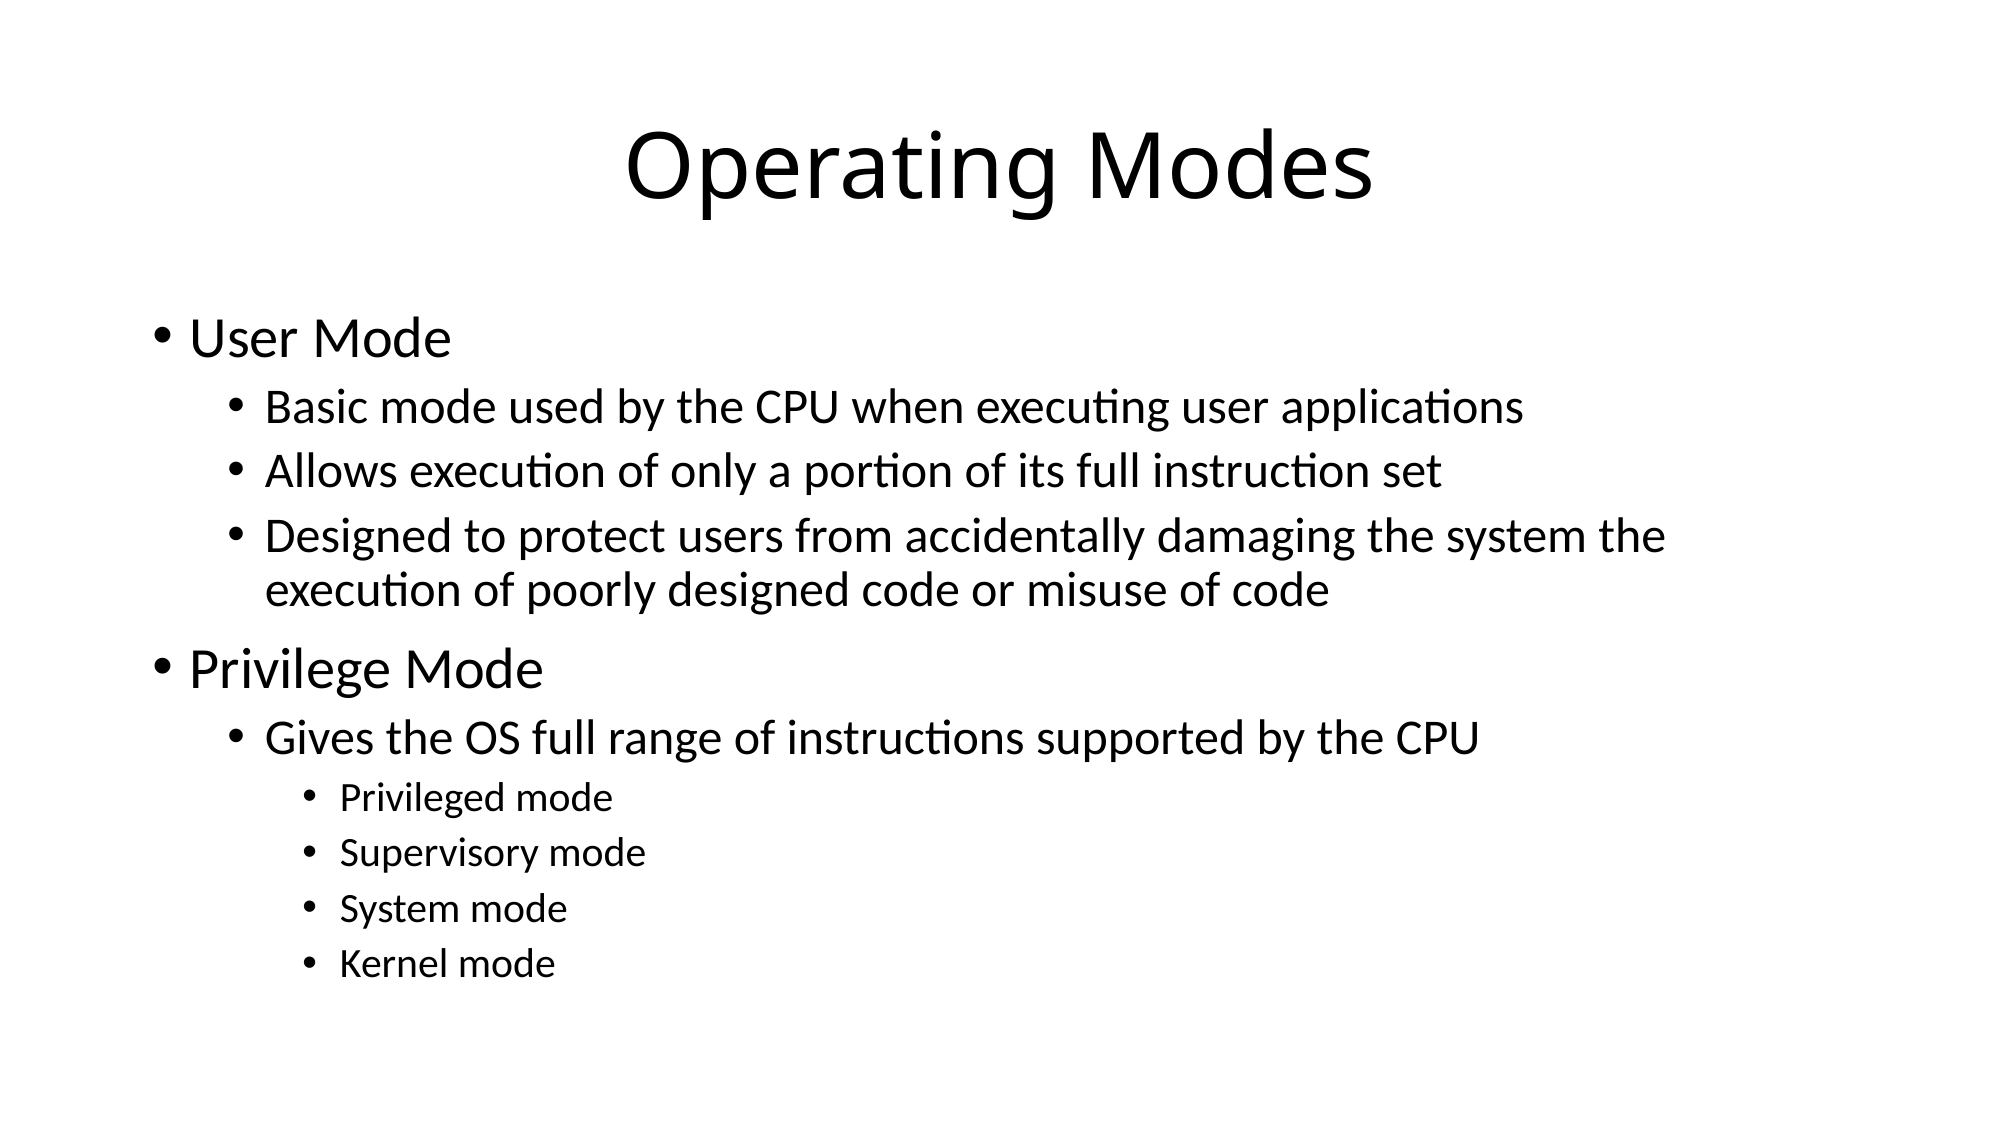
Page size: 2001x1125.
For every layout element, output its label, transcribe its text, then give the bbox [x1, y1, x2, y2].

title Operating Modes [137, 59, 1863, 278]
list User Mode Basic mode used by the CPU when executing user applications Allows execution of only a portion of its full instruction set Designed to protect users from accidentally damaging the system the execution of poorly designed code or misuse of code Privilege Mode Gives the OS full range of instructions supported by the CPU Privileged mode Supervisory mode System mode Kernel mode [137, 299, 1863, 1014]
